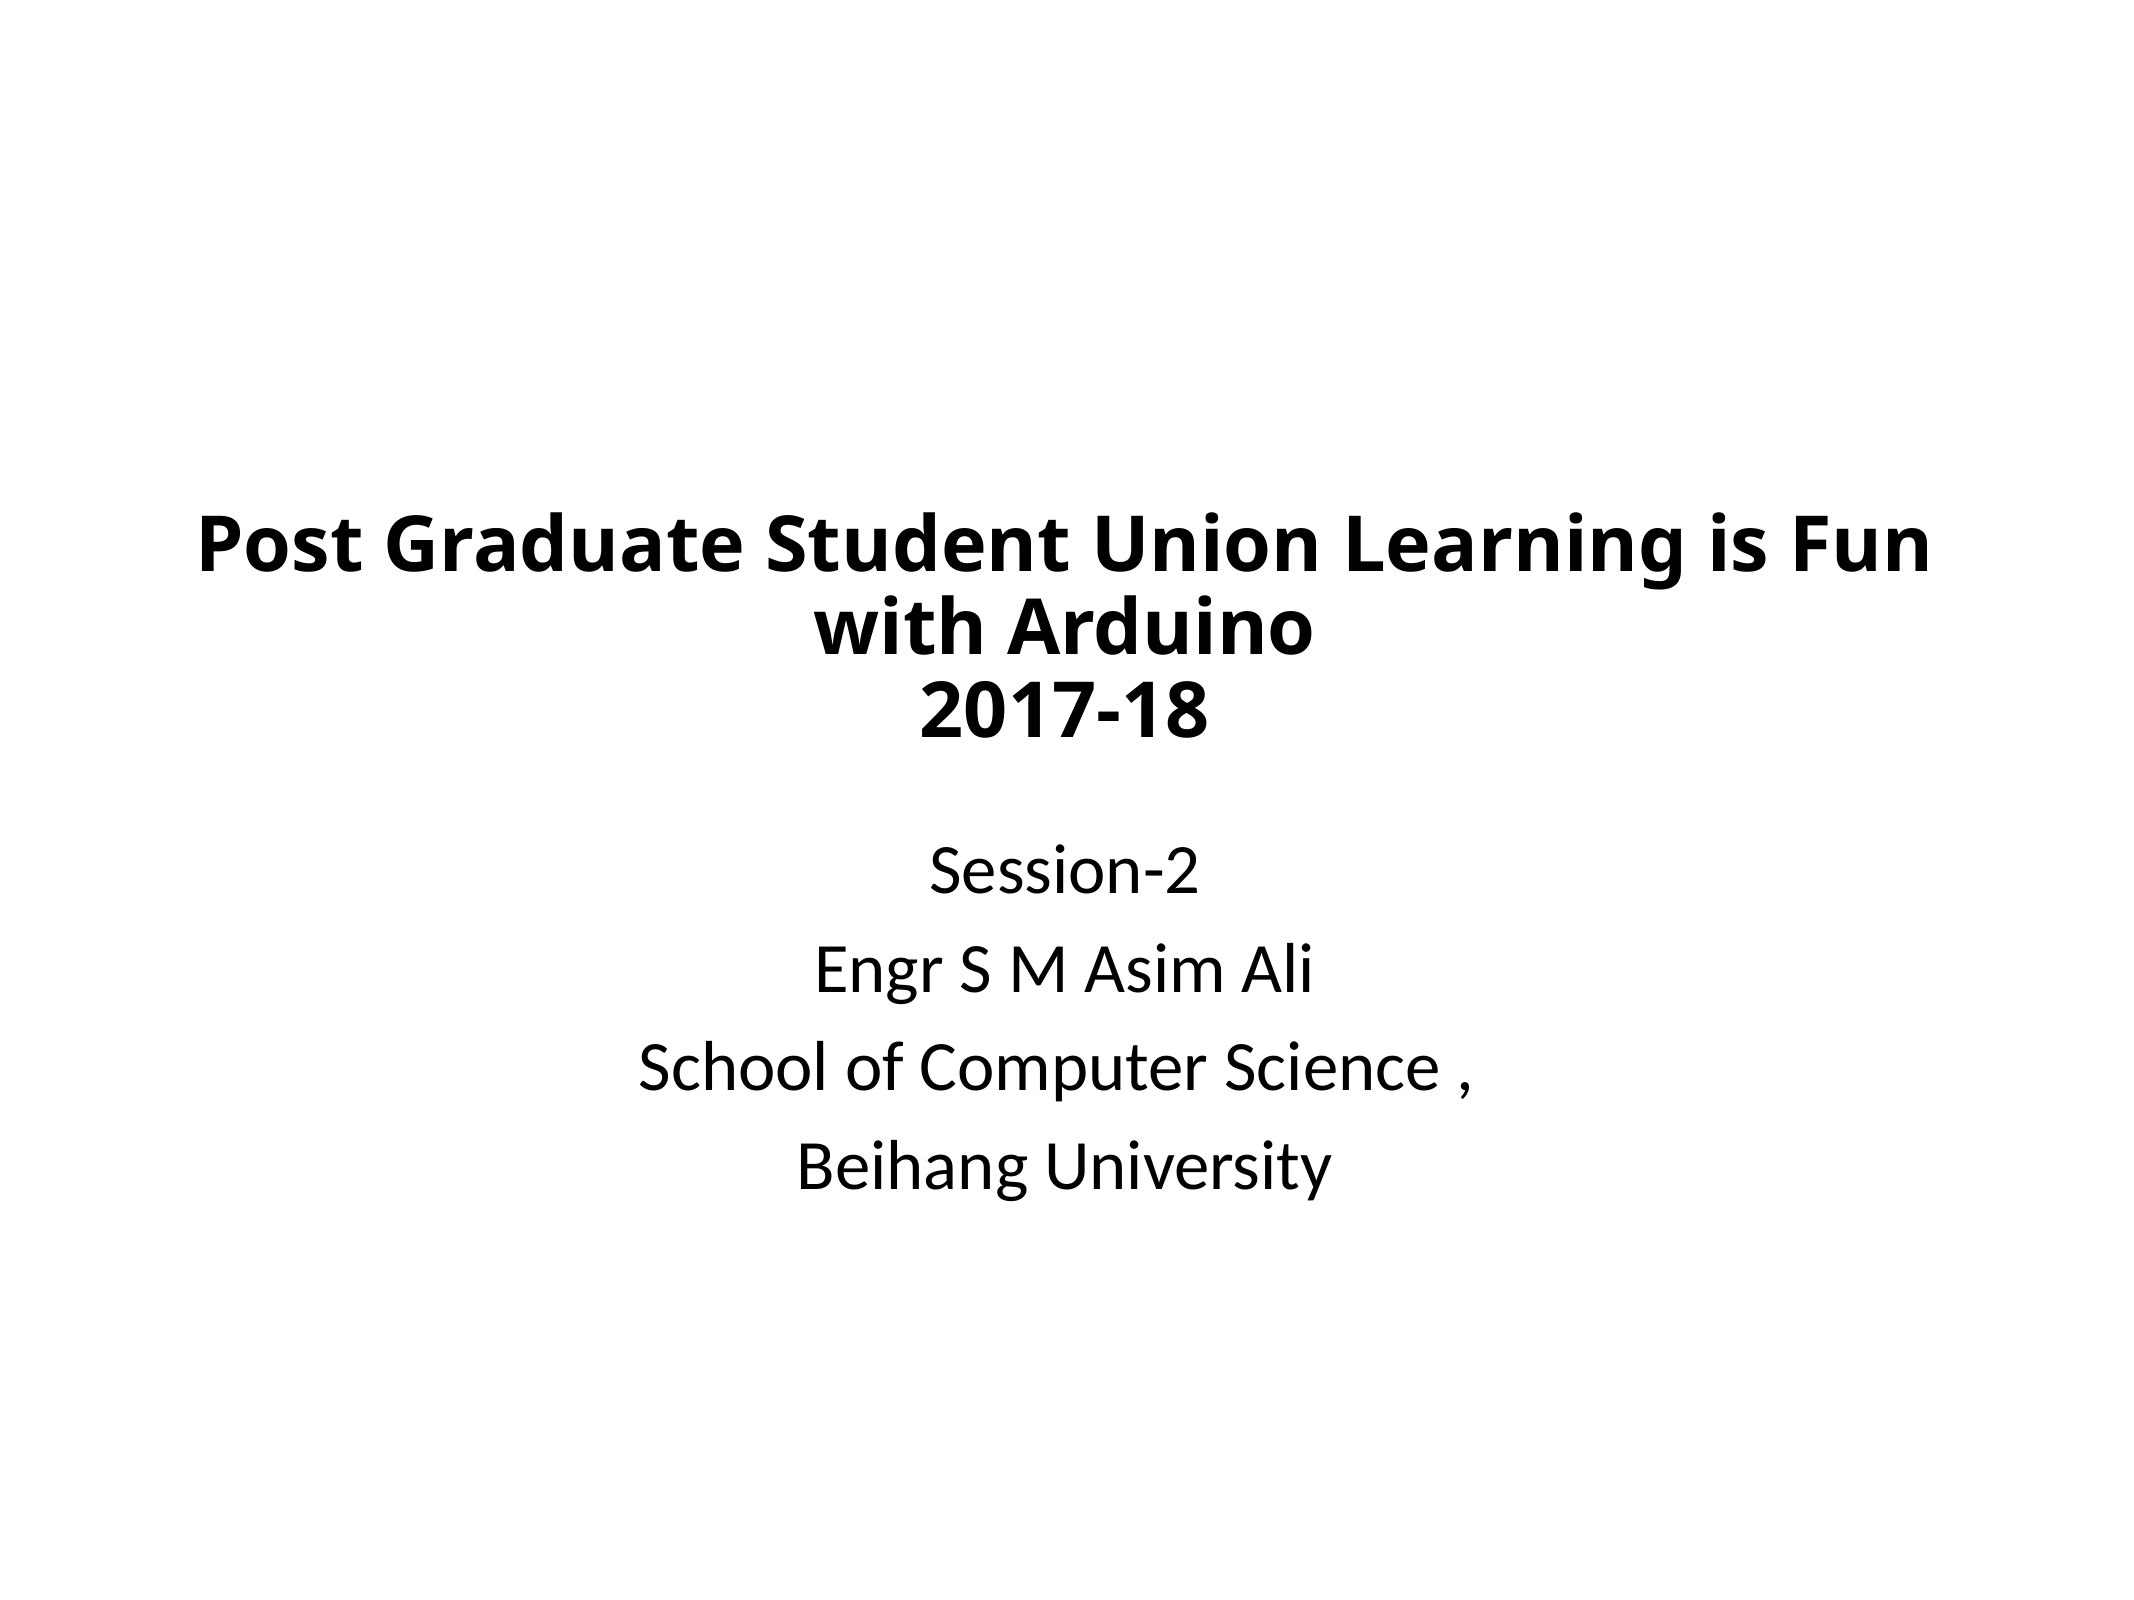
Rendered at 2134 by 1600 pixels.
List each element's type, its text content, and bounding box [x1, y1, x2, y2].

title Post Graduate Student Union Learning is Fun with Arduino 2017-18 [160, 496, 1973, 763]
list Session-2 Engr S M Asim Ali School of Computer Science , Beihang University [319, 825, 1814, 1234]
